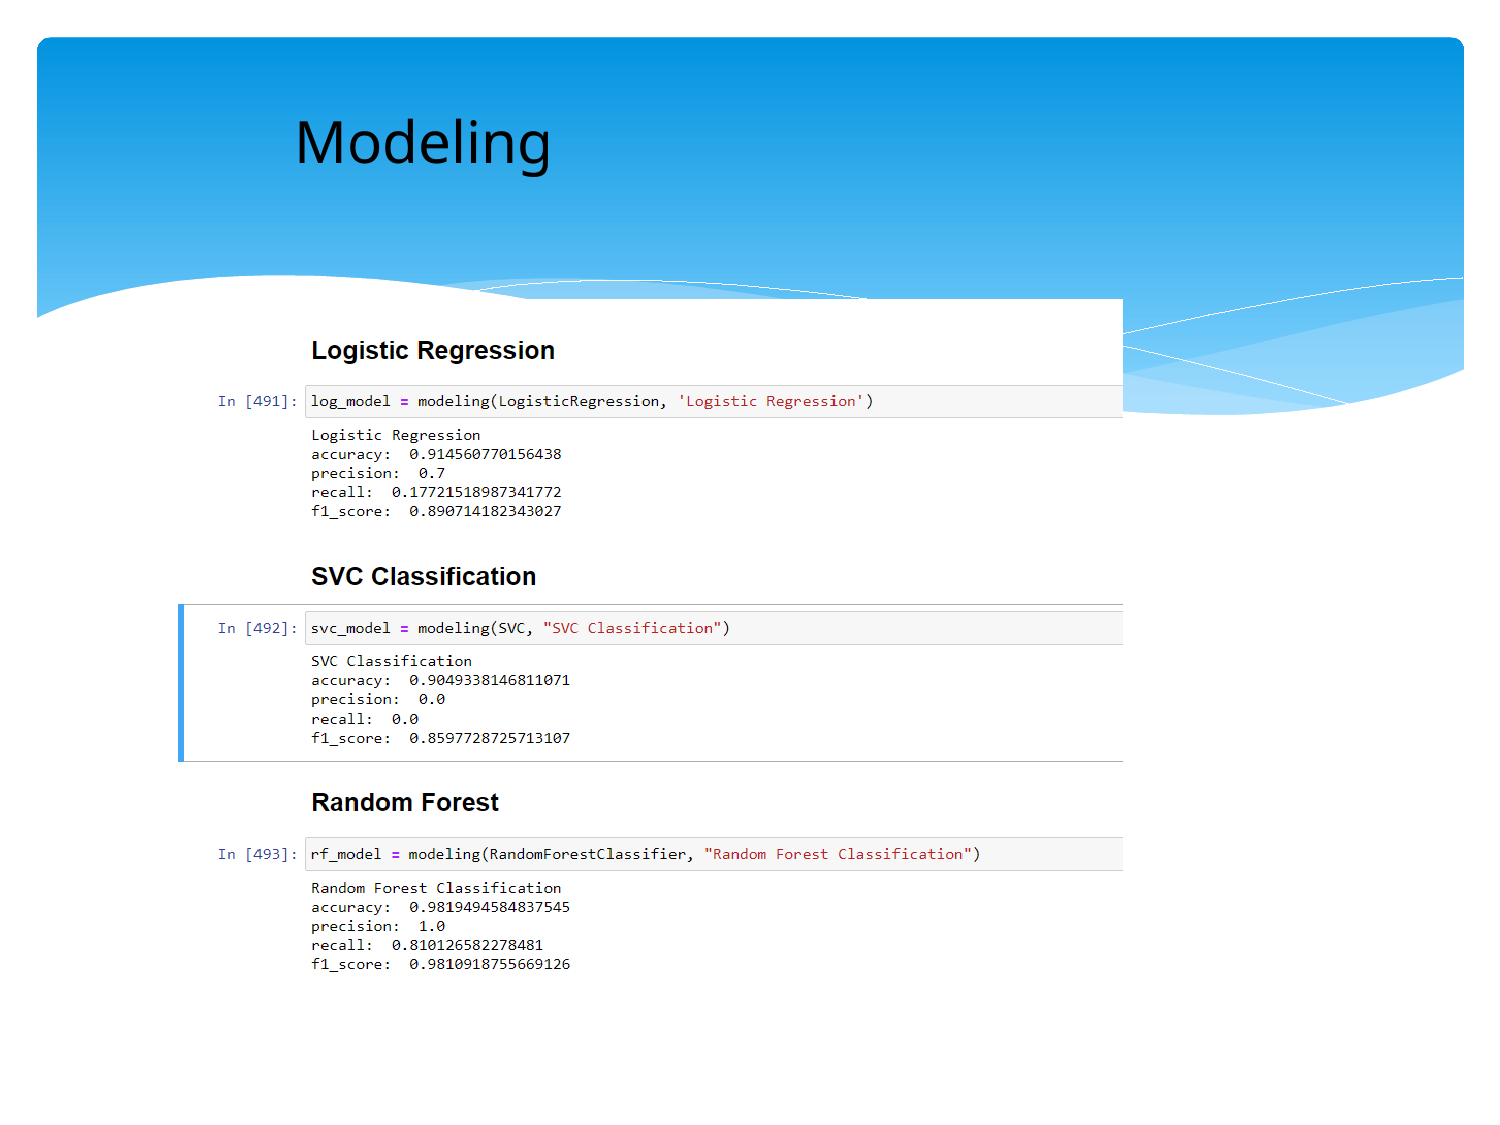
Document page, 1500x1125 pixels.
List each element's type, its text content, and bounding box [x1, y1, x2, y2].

title Modeling [75, 55, 788, 225]
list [162, 299, 1123, 1006]
